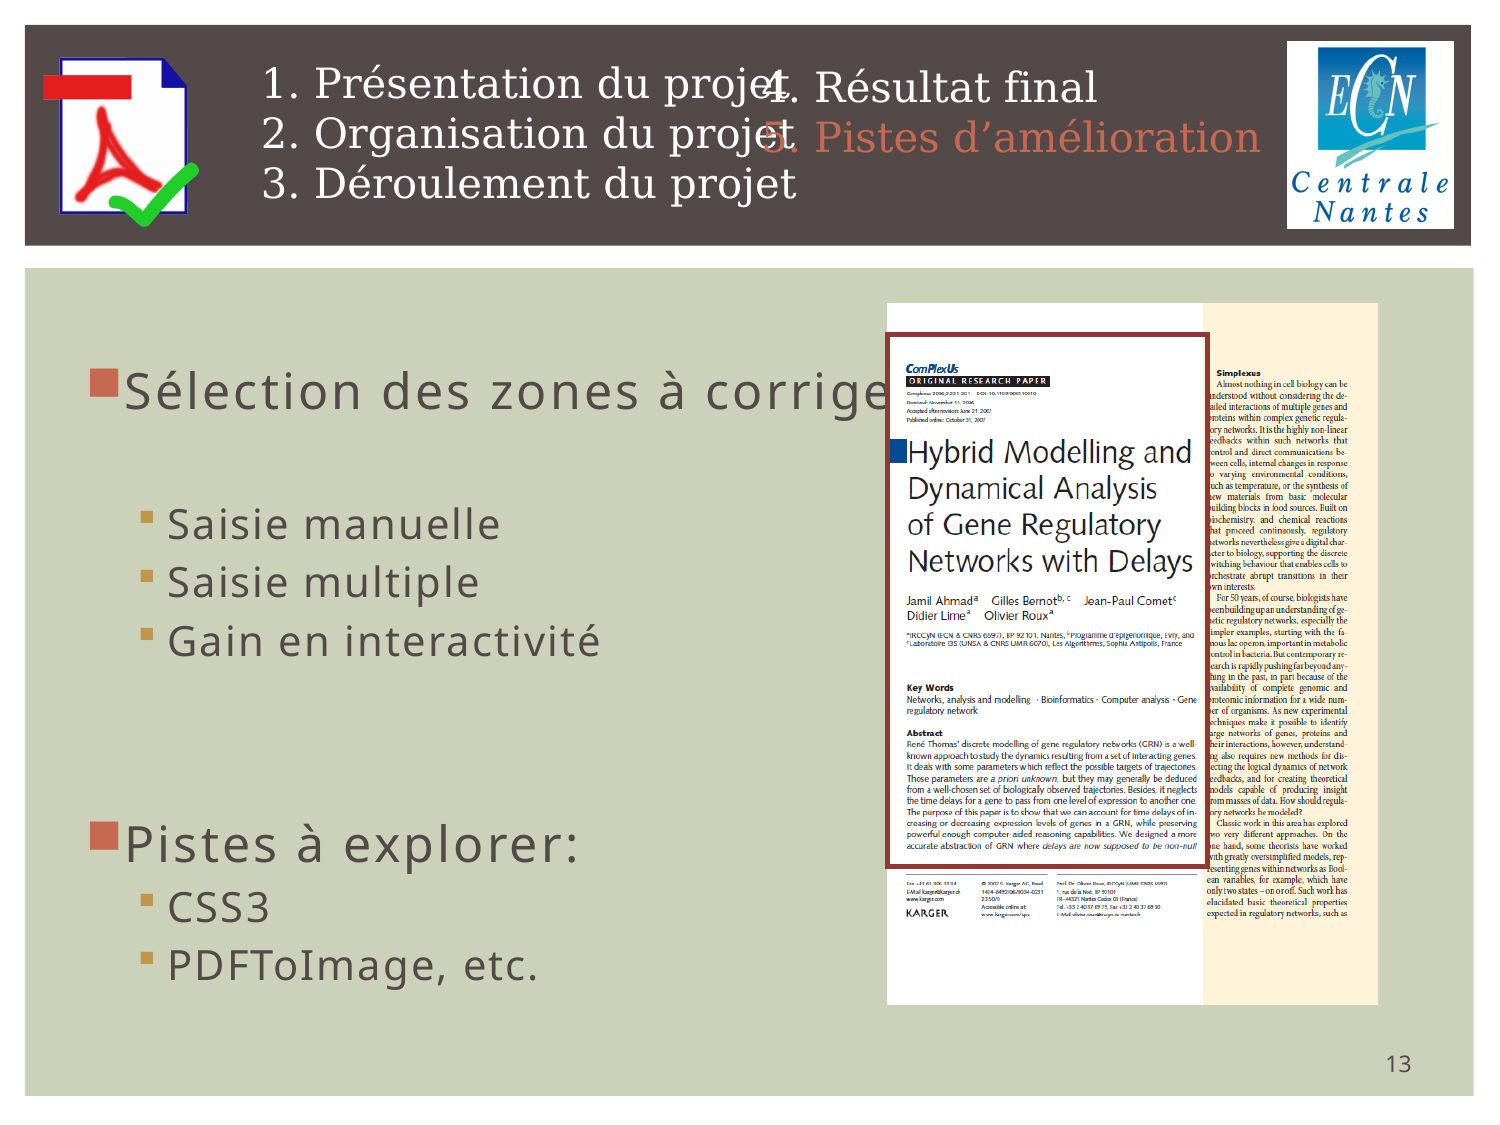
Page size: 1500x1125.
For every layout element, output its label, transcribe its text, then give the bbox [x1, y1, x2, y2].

slide_number 13 [1349, 1041, 1448, 1089]
picture [1287, 41, 1454, 229]
picture [886, 303, 1379, 1006]
picture [20, 31, 221, 250]
list Sélection des zones à corriger Saisie manuelle Saisie multiple Gain en interactivité Pistes à explorer: CSS3 PDFToImage, etc. [62, 281, 1442, 1005]
